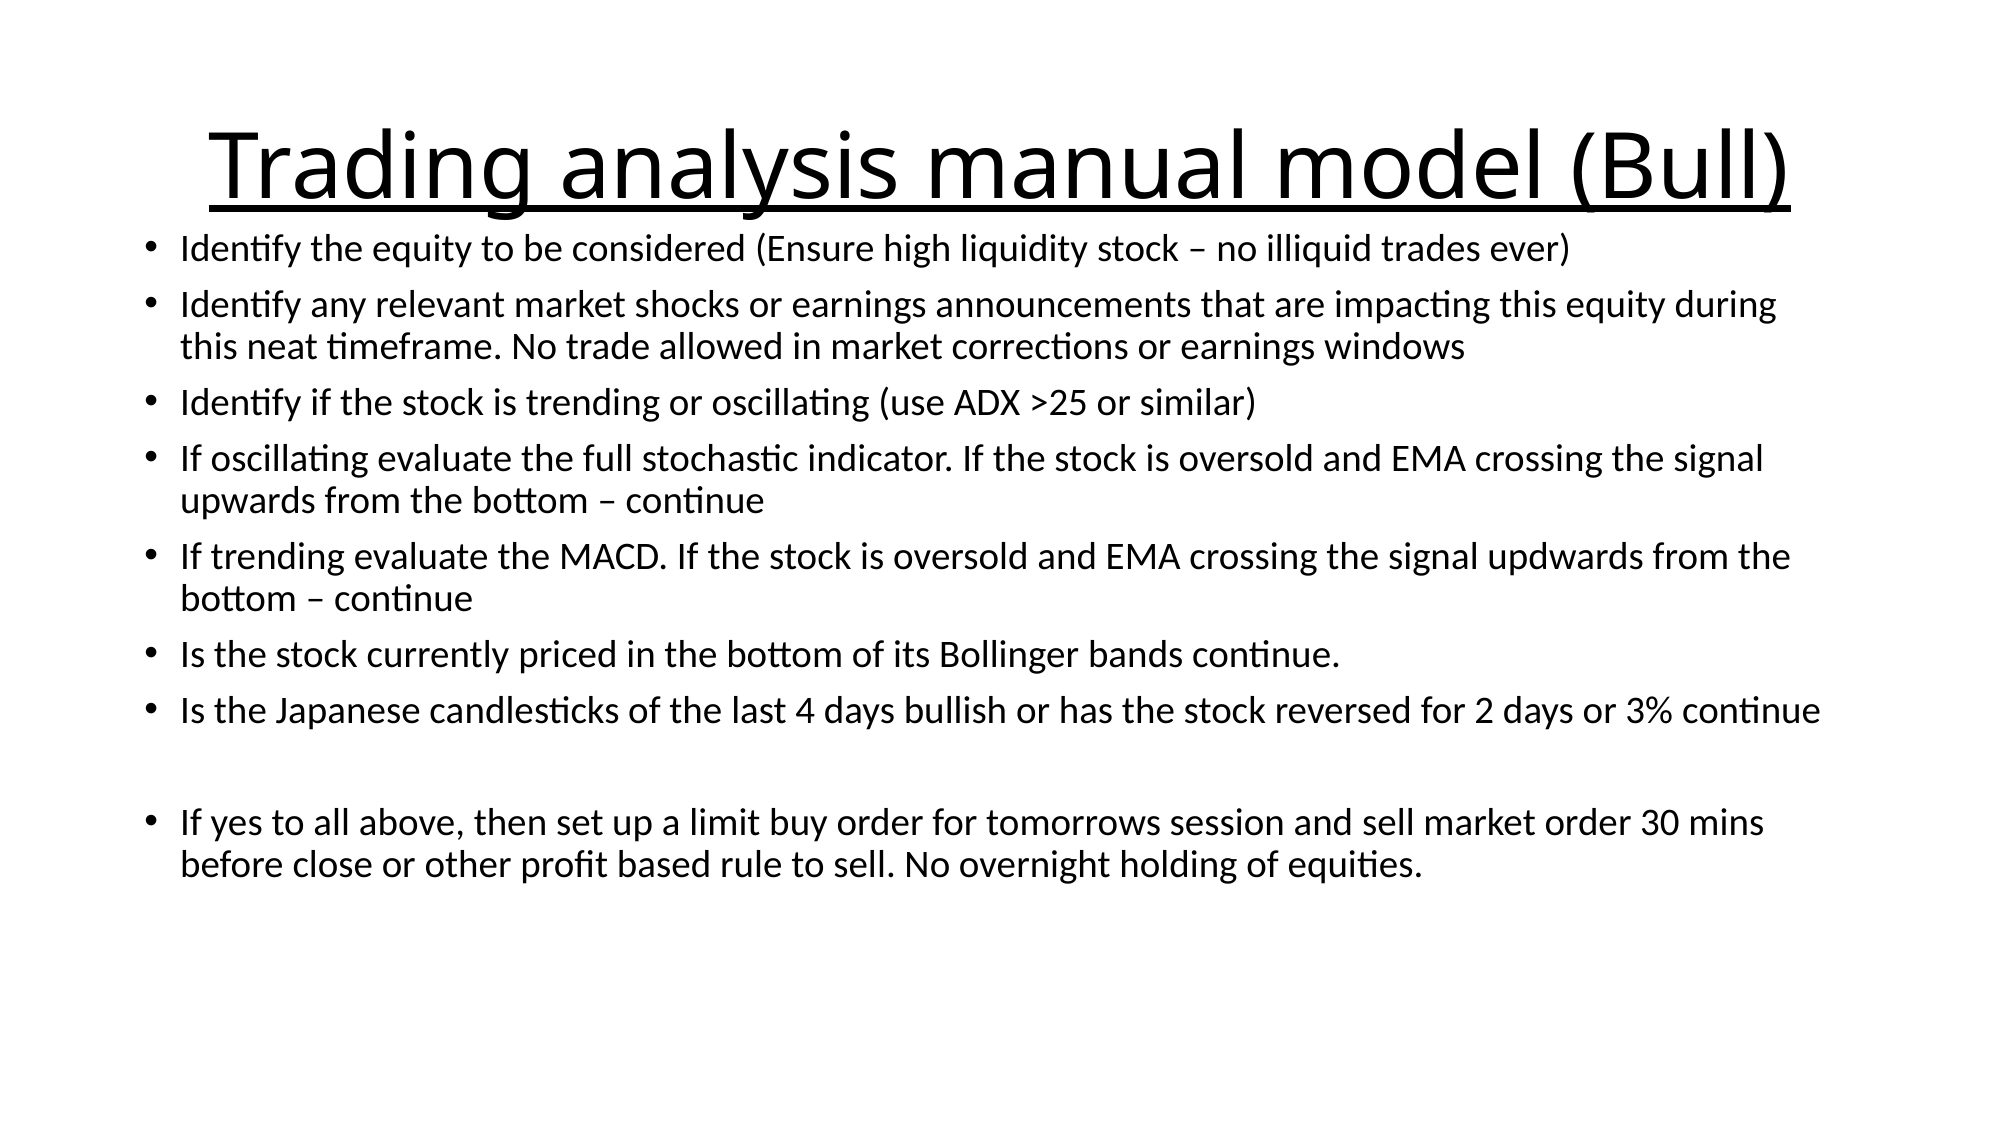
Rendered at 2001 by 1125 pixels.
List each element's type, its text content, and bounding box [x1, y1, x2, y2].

list Identify the equity to be considered (Ensure high liquidity stock – no illiquid trades ever) Identify any relevant market shocks or earnings announcements that are impacting this equity during this neat timeframe. No trade allowed in market corrections or earnings windows Identify if the stock is trending or oscillating (use ADX >25 or similar) If oscillating evaluate the full stochastic indicator. If the stock is oversold and EMA crossing the signal upwards from the bottom – continue If trending evaluate the MACD. If the stock is oversold and EMA crossing the signal updwards from the bottom – continue Is the stock currently priced in the bottom of its Bollinger bands continue. Is the Japanese candlesticks of the last 4 days bullish or has the stock reversed for 2 days or 3% continue If yes to all above, then set up a limit buy order for tomorrows session and sell market order 30 mins before close or other profit based rule to sell. No overnight holding of equities. [129, 220, 1855, 934]
title Trading analysis manual model (Bull) [137, 59, 1863, 278]
